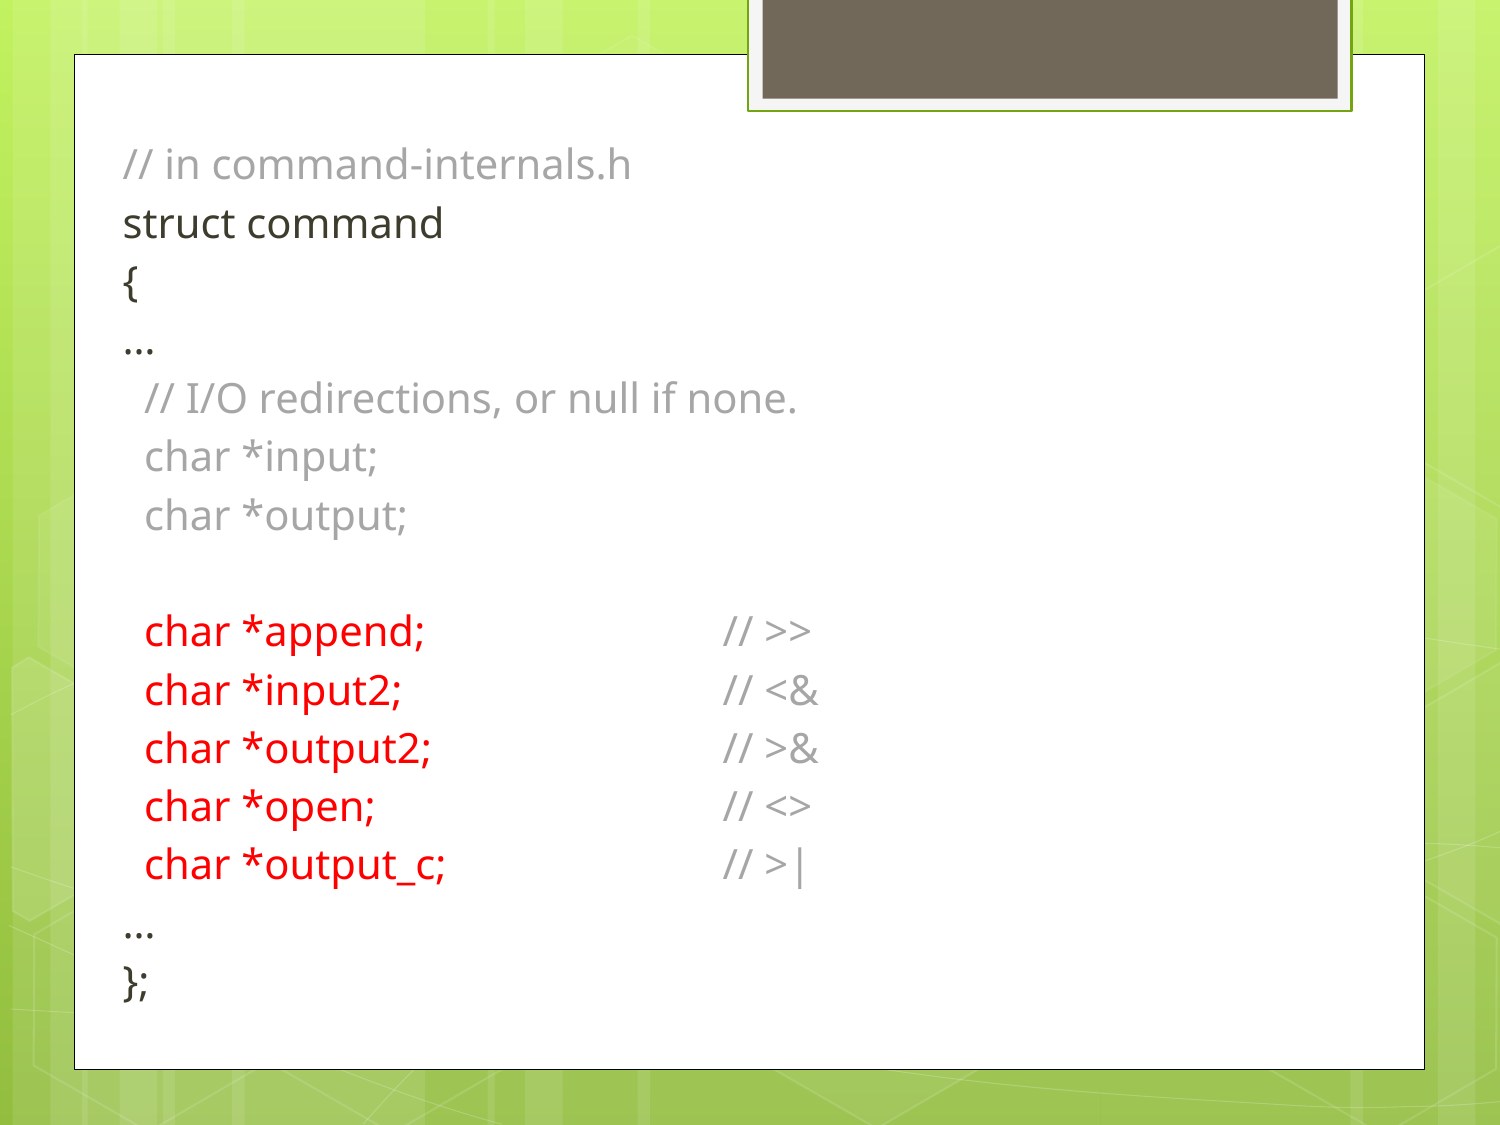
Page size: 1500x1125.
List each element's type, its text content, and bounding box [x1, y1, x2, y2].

text_box // in command-internals.h struct command { … // I/O redirections, or null if none. char *input; char *output; char *append; // >> char *input2; // <& char *output2; // >& char *open; // <> char *output_c; // >| … }; [96, 130, 1409, 1013]
